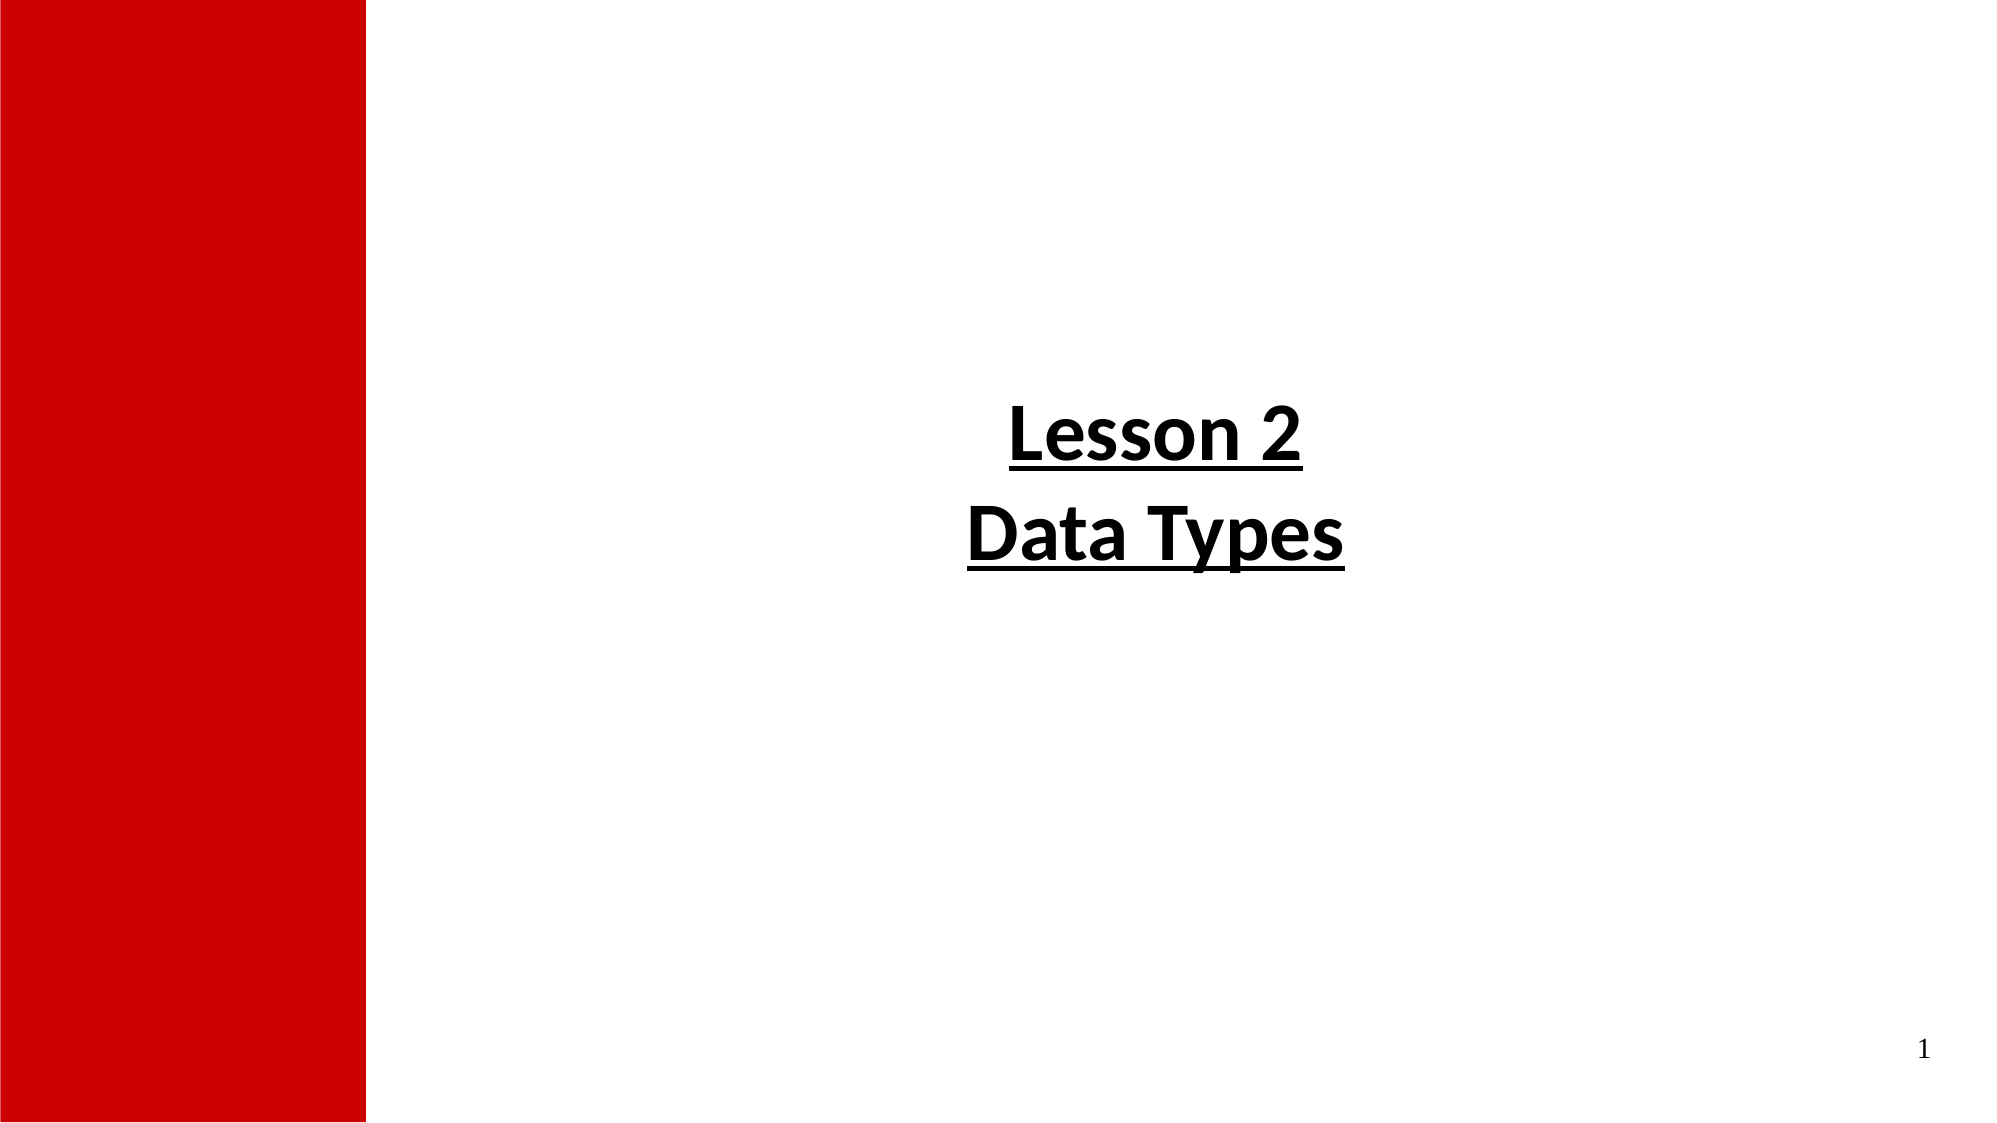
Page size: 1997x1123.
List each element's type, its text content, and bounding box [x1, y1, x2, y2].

text_box 1 [1830, 1022, 1947, 1098]
text_box Lesson 2 Data Types [366, 0, 1997, 1023]
text_box [0, 0, 366, 1123]
